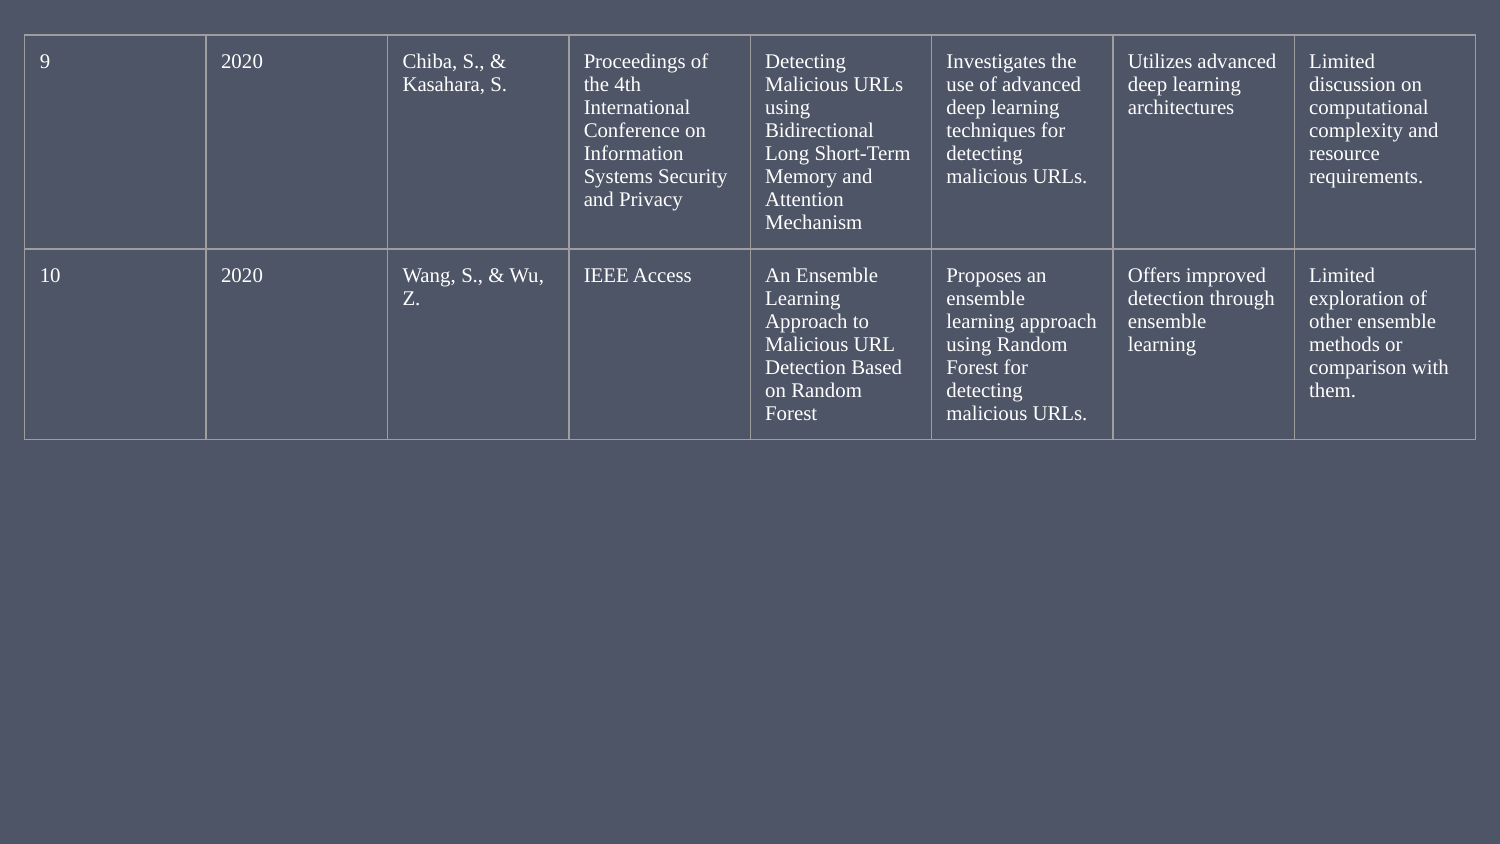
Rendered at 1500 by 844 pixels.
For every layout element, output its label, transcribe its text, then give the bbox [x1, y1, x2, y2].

table_cell 2020 [207, 250, 387, 439]
table_header Chiba, S., & Kasahara, S. [388, 36, 568, 248]
table_cell 10 [25, 250, 205, 439]
table_header Proceedings of the 4th International Conference on Information Systems Security and Privacy [570, 36, 750, 248]
table_cell Offers improved detection through ensemble learning [1114, 250, 1294, 439]
table_header Detecting Malicious URLs using Bidirectional Long Short-Term Memory and Attention Mechanism [751, 36, 931, 248]
table_header 2020 [207, 36, 387, 248]
table_cell Limited exploration of other ensemble methods or comparison with them. [1295, 250, 1475, 439]
table_header Limited discussion on computational complexity and resource requirements. [1295, 36, 1475, 248]
table_cell Proposes an ensemble learning approach using Random Forest for detecting malicious URLs. [932, 250, 1112, 439]
table_cell IEEE Access [570, 250, 750, 439]
table_cell An Ensemble Learning Approach to Malicious URL Detection Based on Random Forest [751, 250, 931, 439]
table_header Investigates the use of advanced deep learning techniques for detecting malicious URLs. [932, 36, 1112, 248]
table_header 9 [25, 36, 205, 248]
table_header Utilizes advanced deep learning architectures [1114, 36, 1294, 248]
table_cell Wang, S., & Wu, Z. [388, 250, 568, 439]
